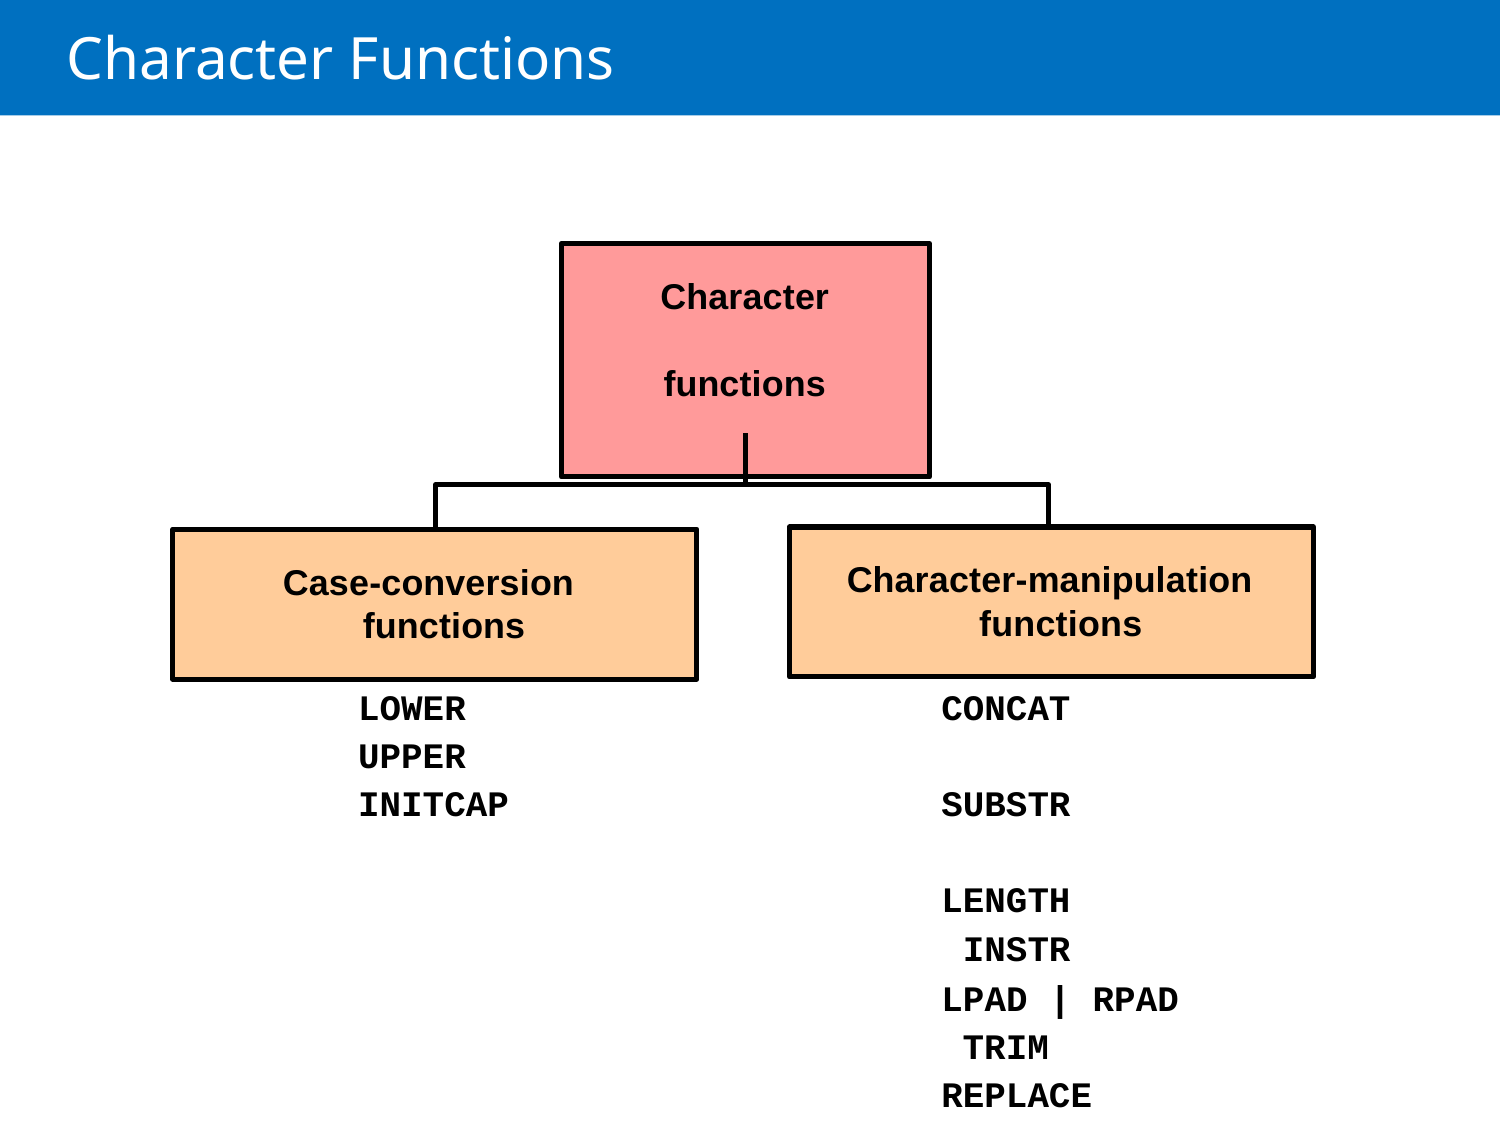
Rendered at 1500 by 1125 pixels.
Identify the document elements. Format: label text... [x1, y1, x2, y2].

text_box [786, 524, 1316, 680]
text_box CONCAT SUBSTR LENGTH INSTR LPAD | RPAD TRIM REPLACE [939, 688, 1183, 1115]
title Character Functions [64, 0, 1008, 151]
text_box Character functions [561, 243, 930, 428]
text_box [170, 430, 1051, 682]
text_box LOWER UPPER INITCAP [356, 690, 512, 824]
